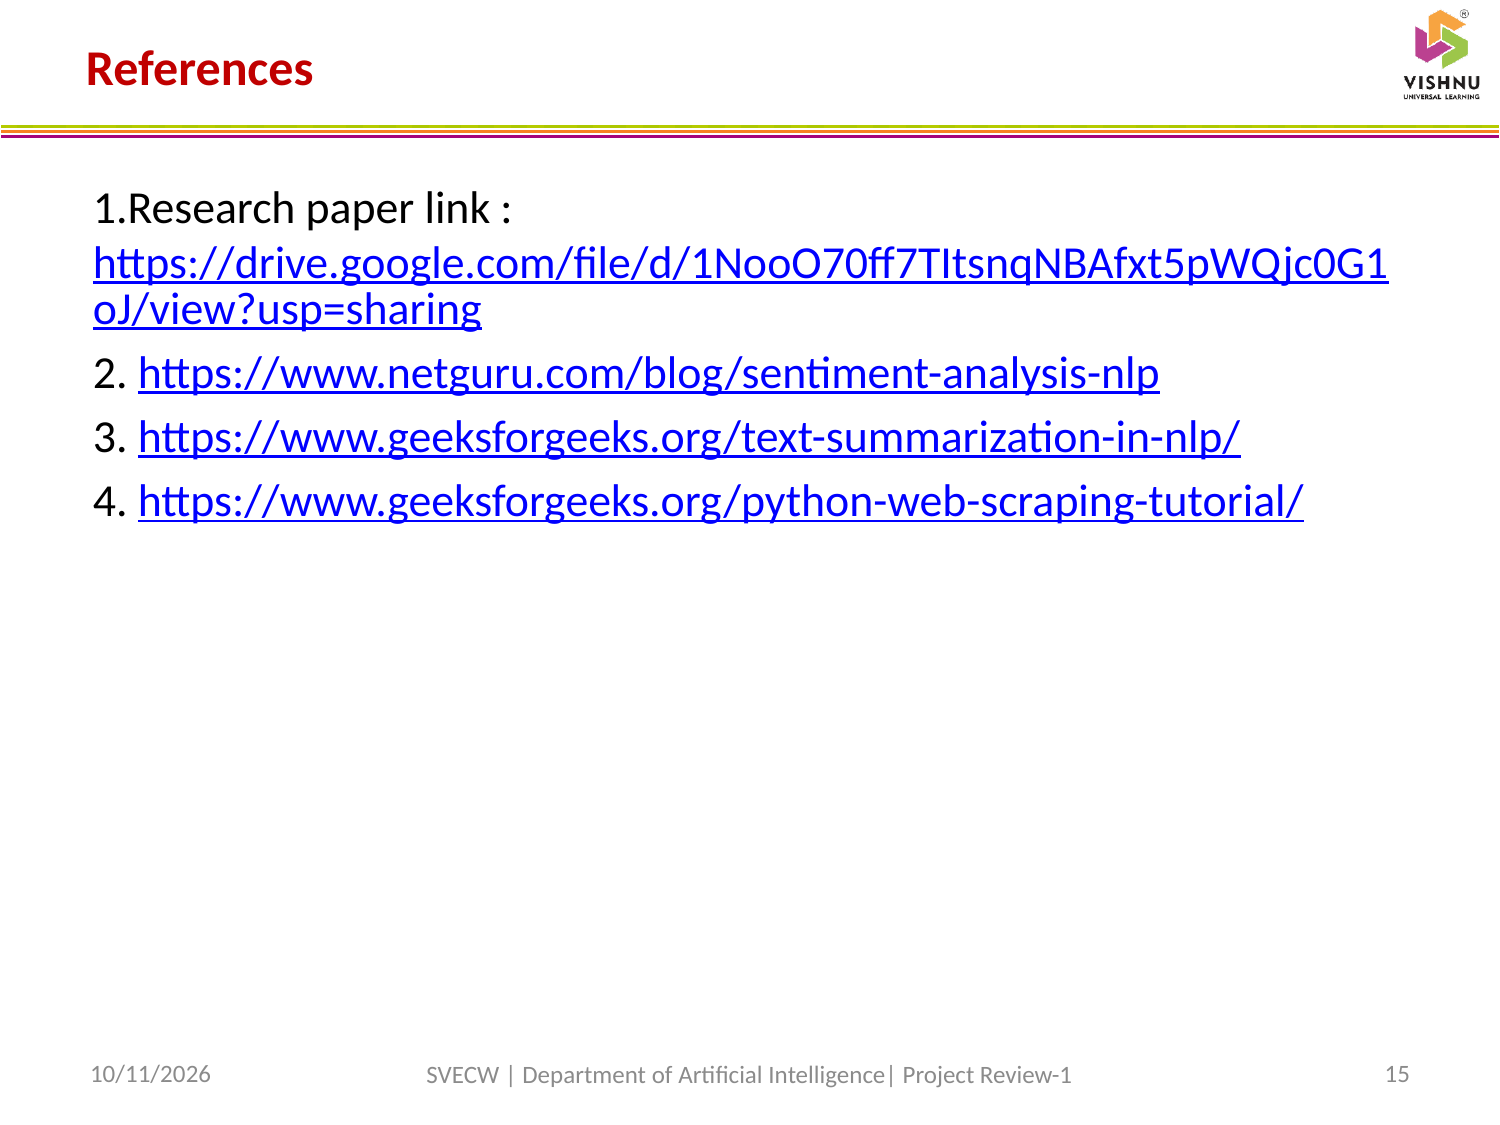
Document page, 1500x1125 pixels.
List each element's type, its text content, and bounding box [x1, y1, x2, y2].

footer SVECW | Department of Artificial Intelligence| Project Review-1 [389, 1043, 1111, 1104]
picture [1, 0, 1500, 151]
title References [70, 25, 1370, 106]
slide_number 15 [1281, 1042, 1425, 1103]
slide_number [75, 1042, 231, 1103]
list 1.Research paper link : https://drive.google.com/file/d/1NooO70ff7TItsnqNBAfxt5pWQjc0G1oJ/view?usp=sharing 2. https://www.netguru.com/blog/sentiment-analysis-nlp 3. https://www.geeksforgeeks.org/text-summarization-in-nlp/ 4. https://www.geeksforgeeks.org/python-web-scraping-tutorial/ [77, 170, 1428, 1024]
